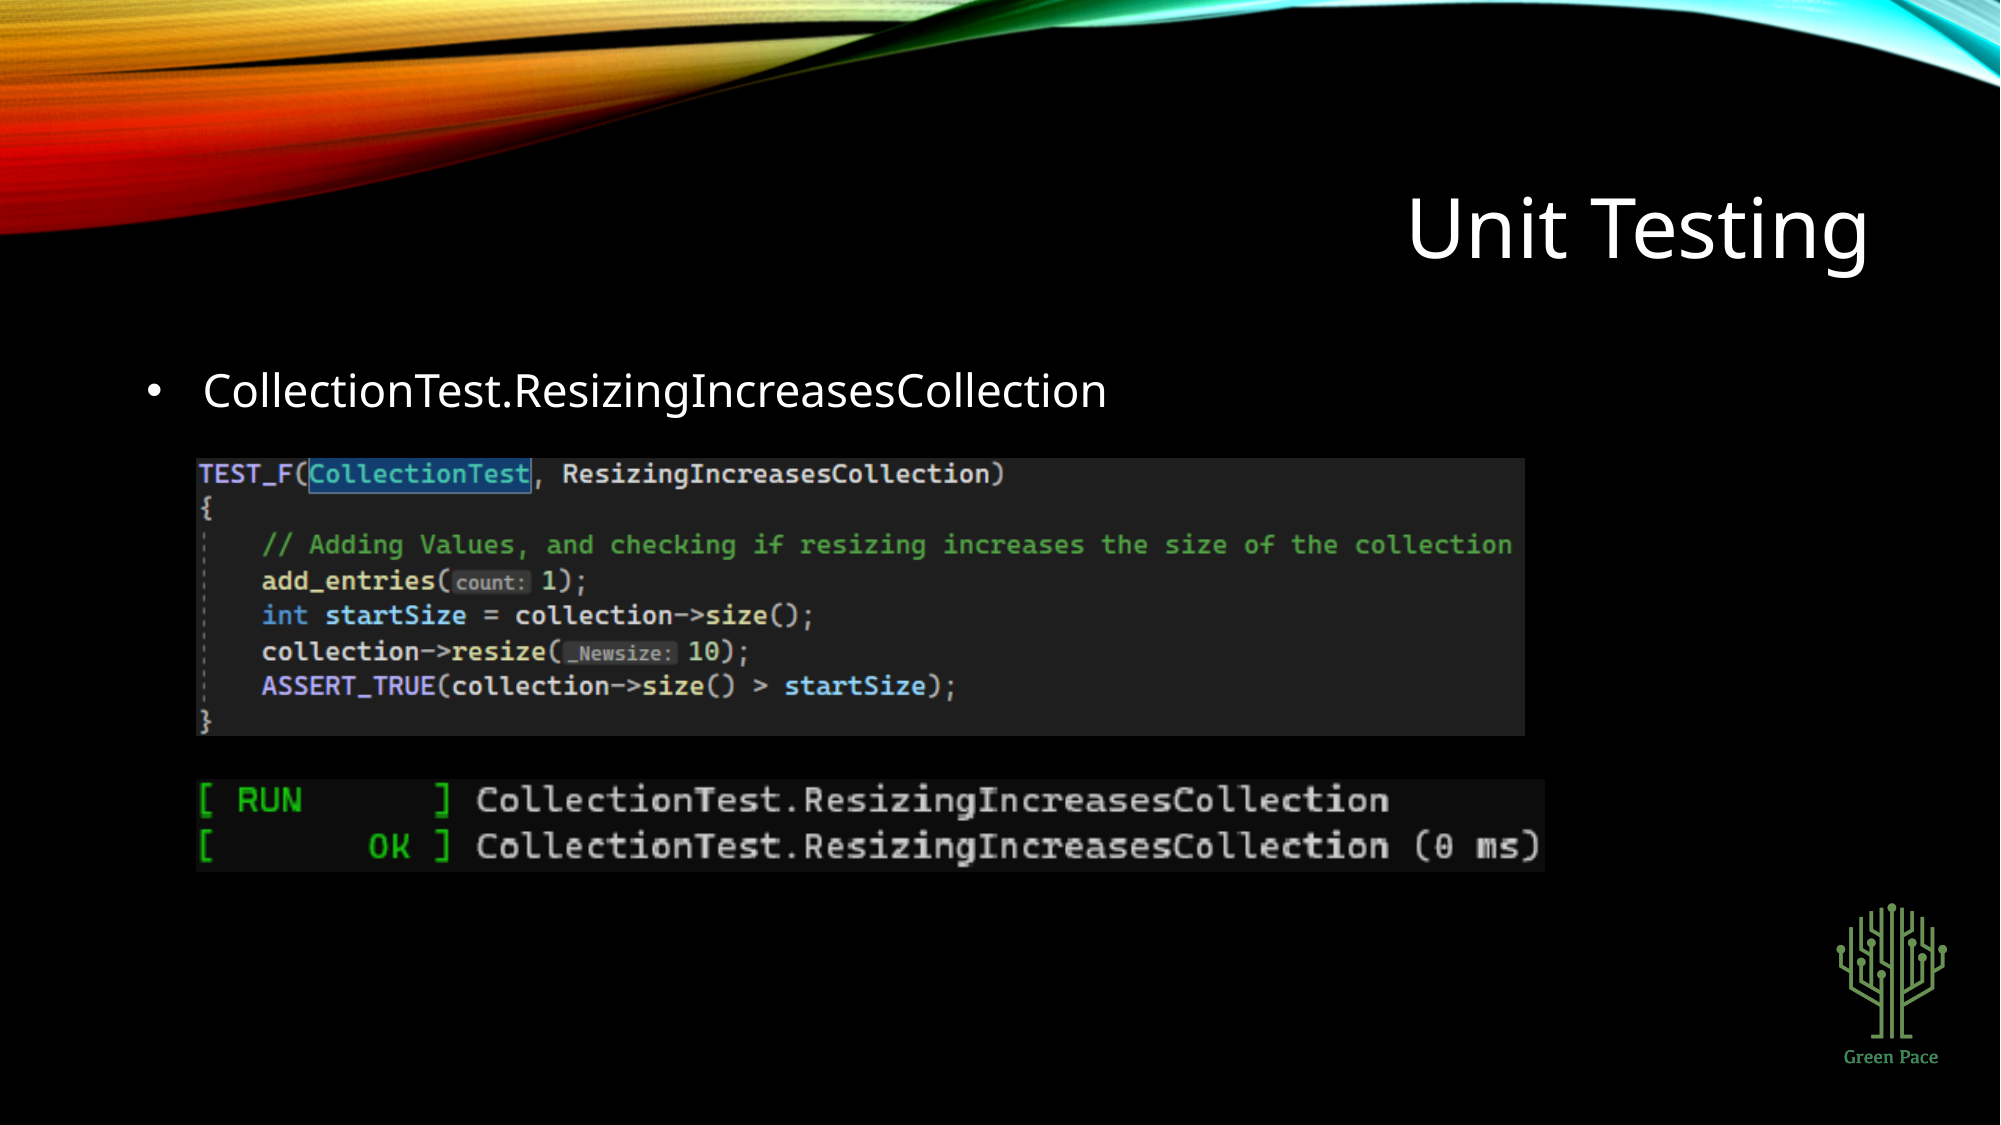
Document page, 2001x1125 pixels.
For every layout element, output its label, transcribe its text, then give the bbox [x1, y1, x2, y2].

picture [196, 778, 1545, 872]
picture [0, 0, 2000, 237]
title Unit Testing [474, 125, 1888, 338]
picture [196, 458, 1525, 736]
list CollectionTest.ResizingIncreasesCollection [112, 360, 1888, 1021]
picture [1817, 892, 1964, 1082]
